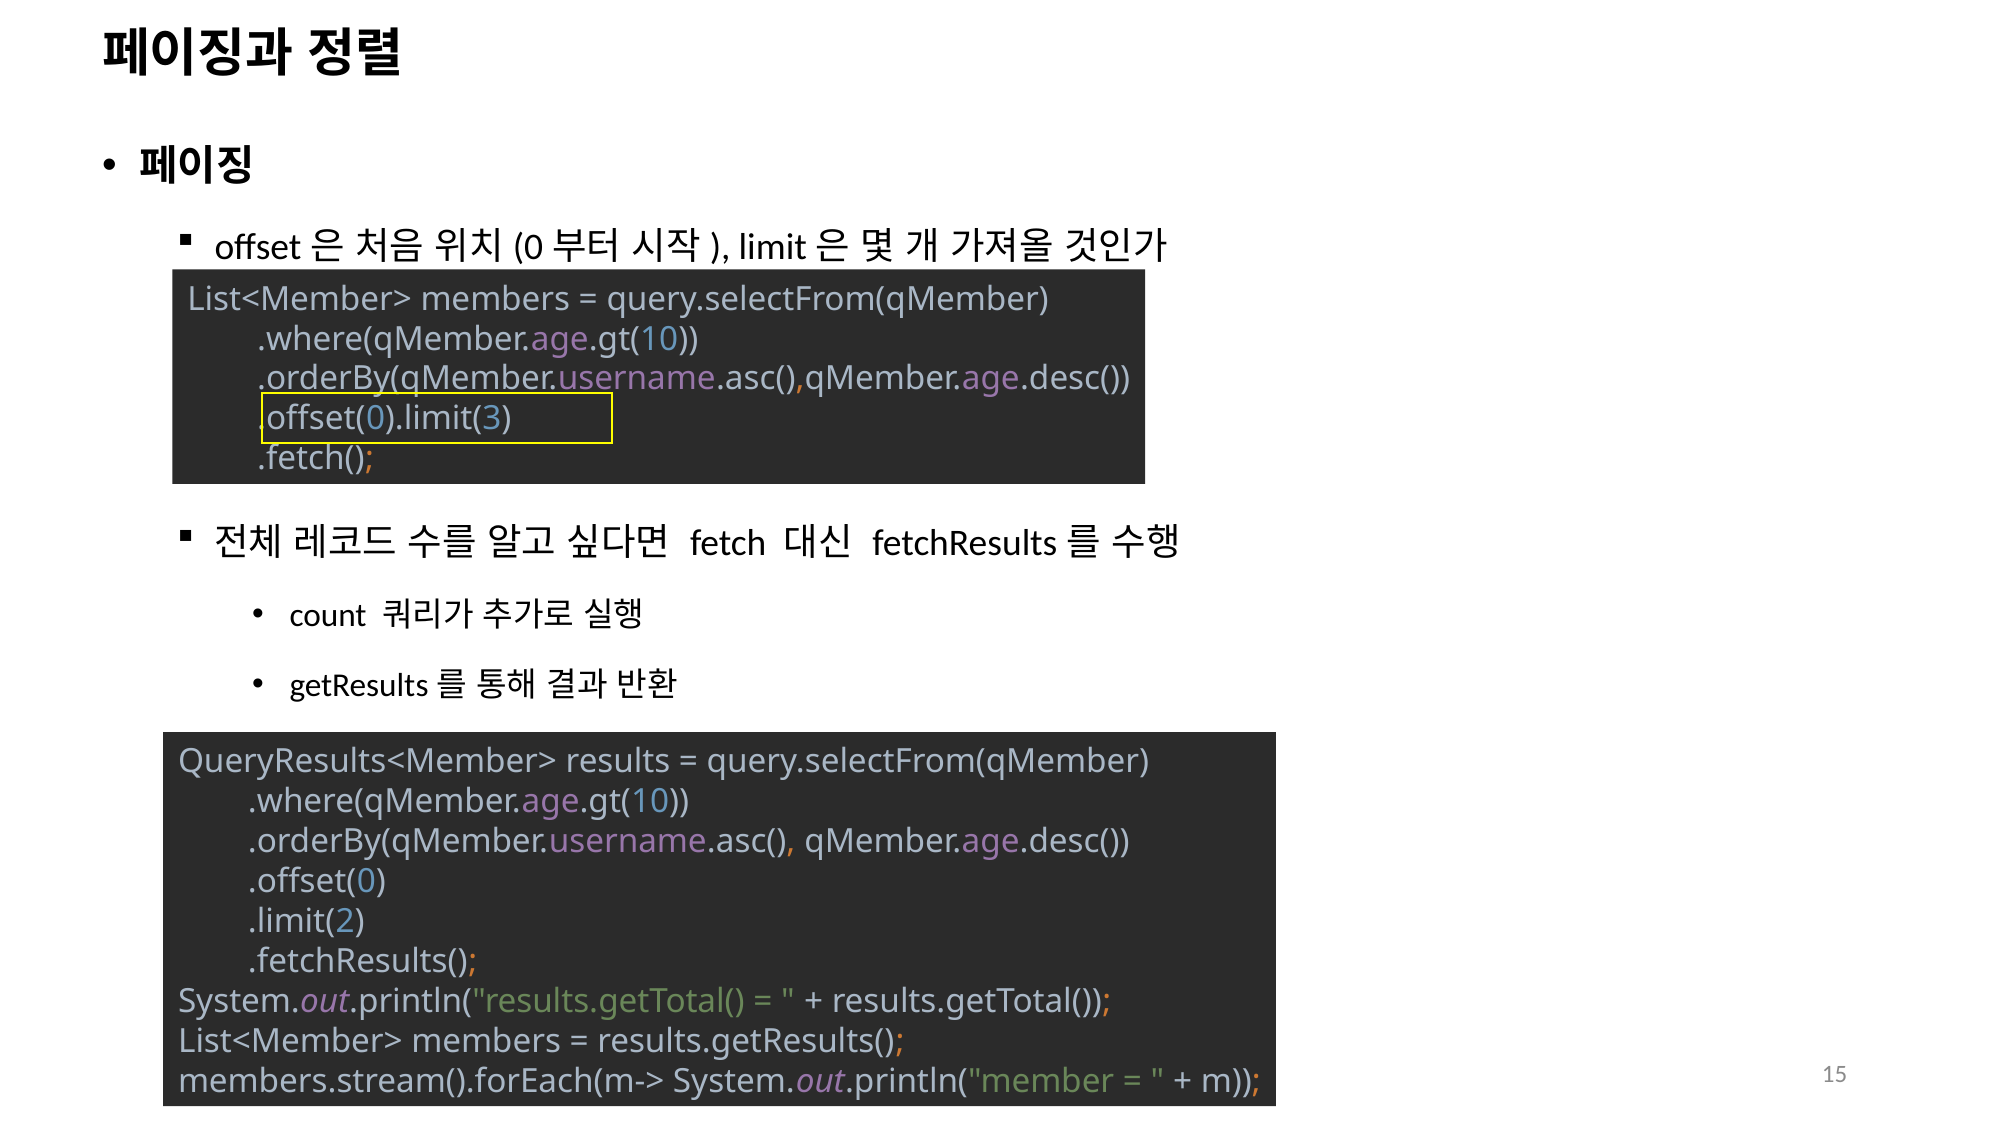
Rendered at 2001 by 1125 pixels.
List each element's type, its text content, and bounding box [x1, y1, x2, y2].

text_box [261, 392, 613, 444]
text_box QueryResults<Member> results = query.selectFrom(qMember) .where(qMember.age.gt(10)) .orderBy(qMember.username.asc(), qMember.age.desc()) .offset(0) .limit(2) .fetchResults(); System.out.println("results.getTotal() = " + results.getTotal()); List<Member> members = results.getResults(); members.stream().forEach(m-> System.out.println("member = " + m)); [163, 732, 1276, 1107]
list 페이징 offset은 처음 위치(0부터 시작), limit은 몇 개 가져올 것인가 전체 레코드 수를 알고 싶다면 fetch 대신 fetchResults를 수행 count 쿼리가 추가로 실행 getResults를 통해 결과 반환 [87, 106, 1946, 1073]
slide_number 15 [1742, 1042, 1863, 1103]
text_box List<Member> members = query.selectFrom(qMember) .where(qMember.age.gt(10)) .orderBy(qMember.username.asc(),qMember.age.desc()) .offset(0).limit(3) .fetch(); [172, 269, 1146, 484]
title 페이징과 정렬 [87, 26, 1812, 83]
